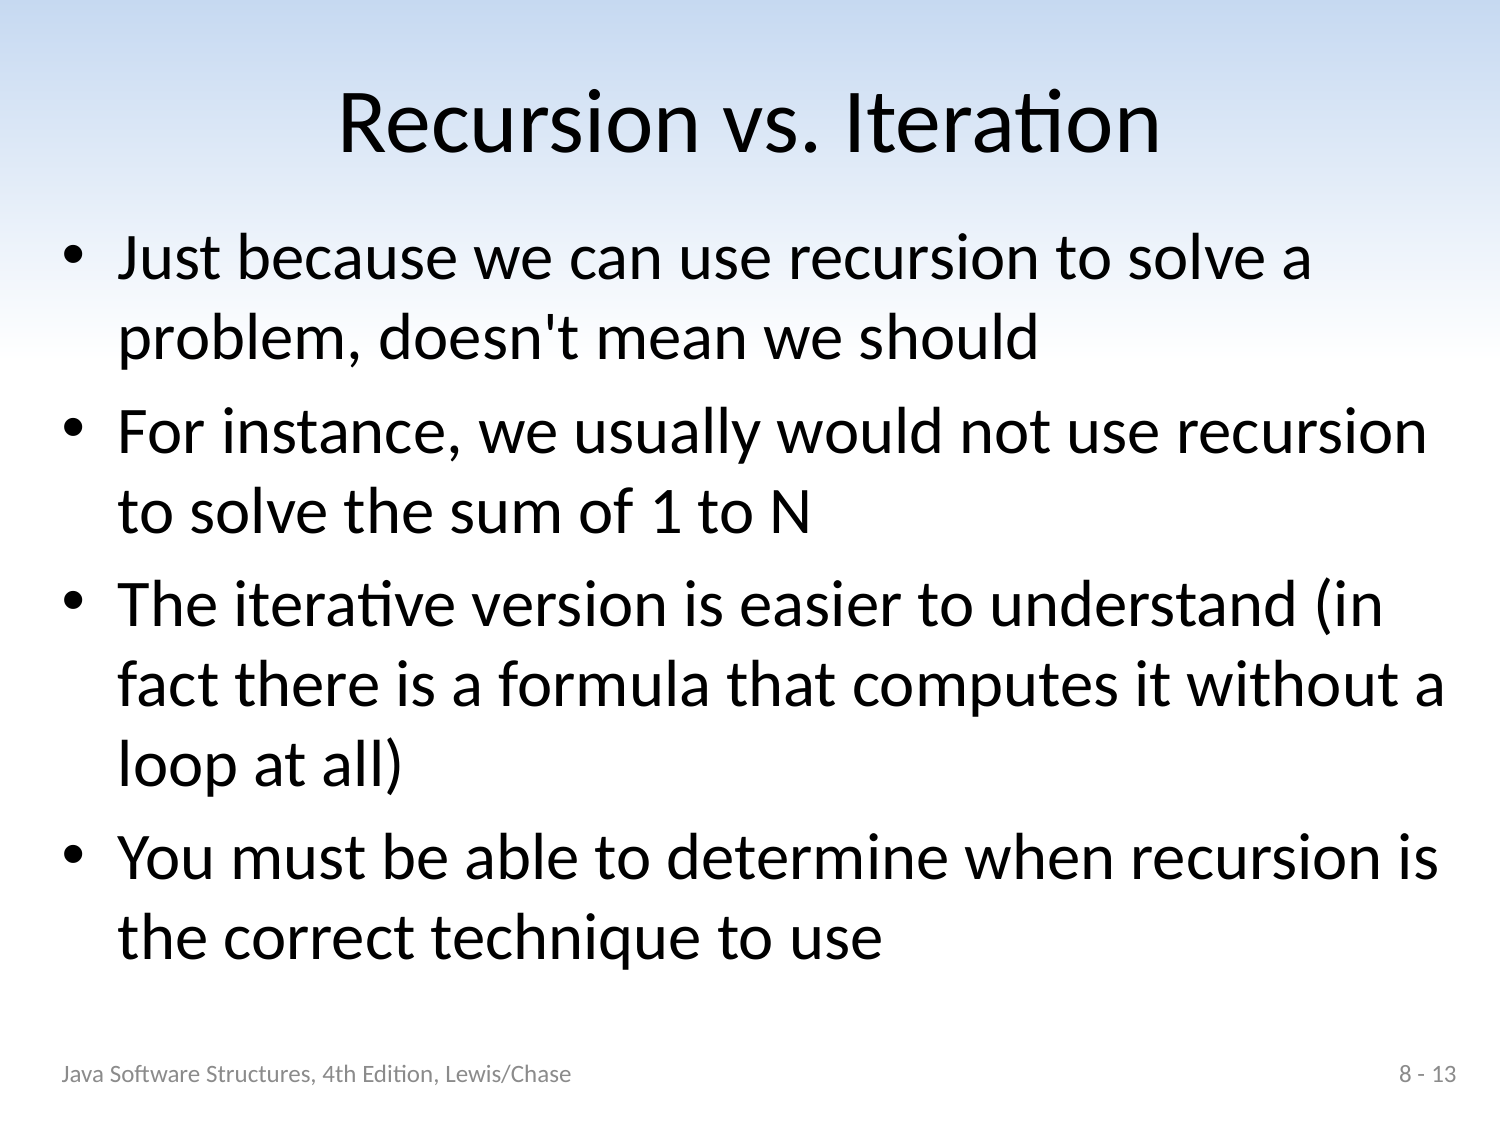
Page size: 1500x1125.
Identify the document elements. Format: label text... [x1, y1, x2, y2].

slide_number 8 - 13 [1122, 1042, 1472, 1103]
title Recursion vs. Iteration [28, 45, 1473, 186]
list Just because we can use recursion to solve a problem, doesn't mean we should For instance, we usually would not use recursion to solve the sum of 1 to N The iterative version is easier to understand (in fact there is a formula that computes it without a loop at all) You must be able to determine when recursion is the correct technique to use [46, 205, 1473, 1043]
footer Java Software Structures, 4th Edition, Lewis/Chase [46, 1042, 1122, 1103]
